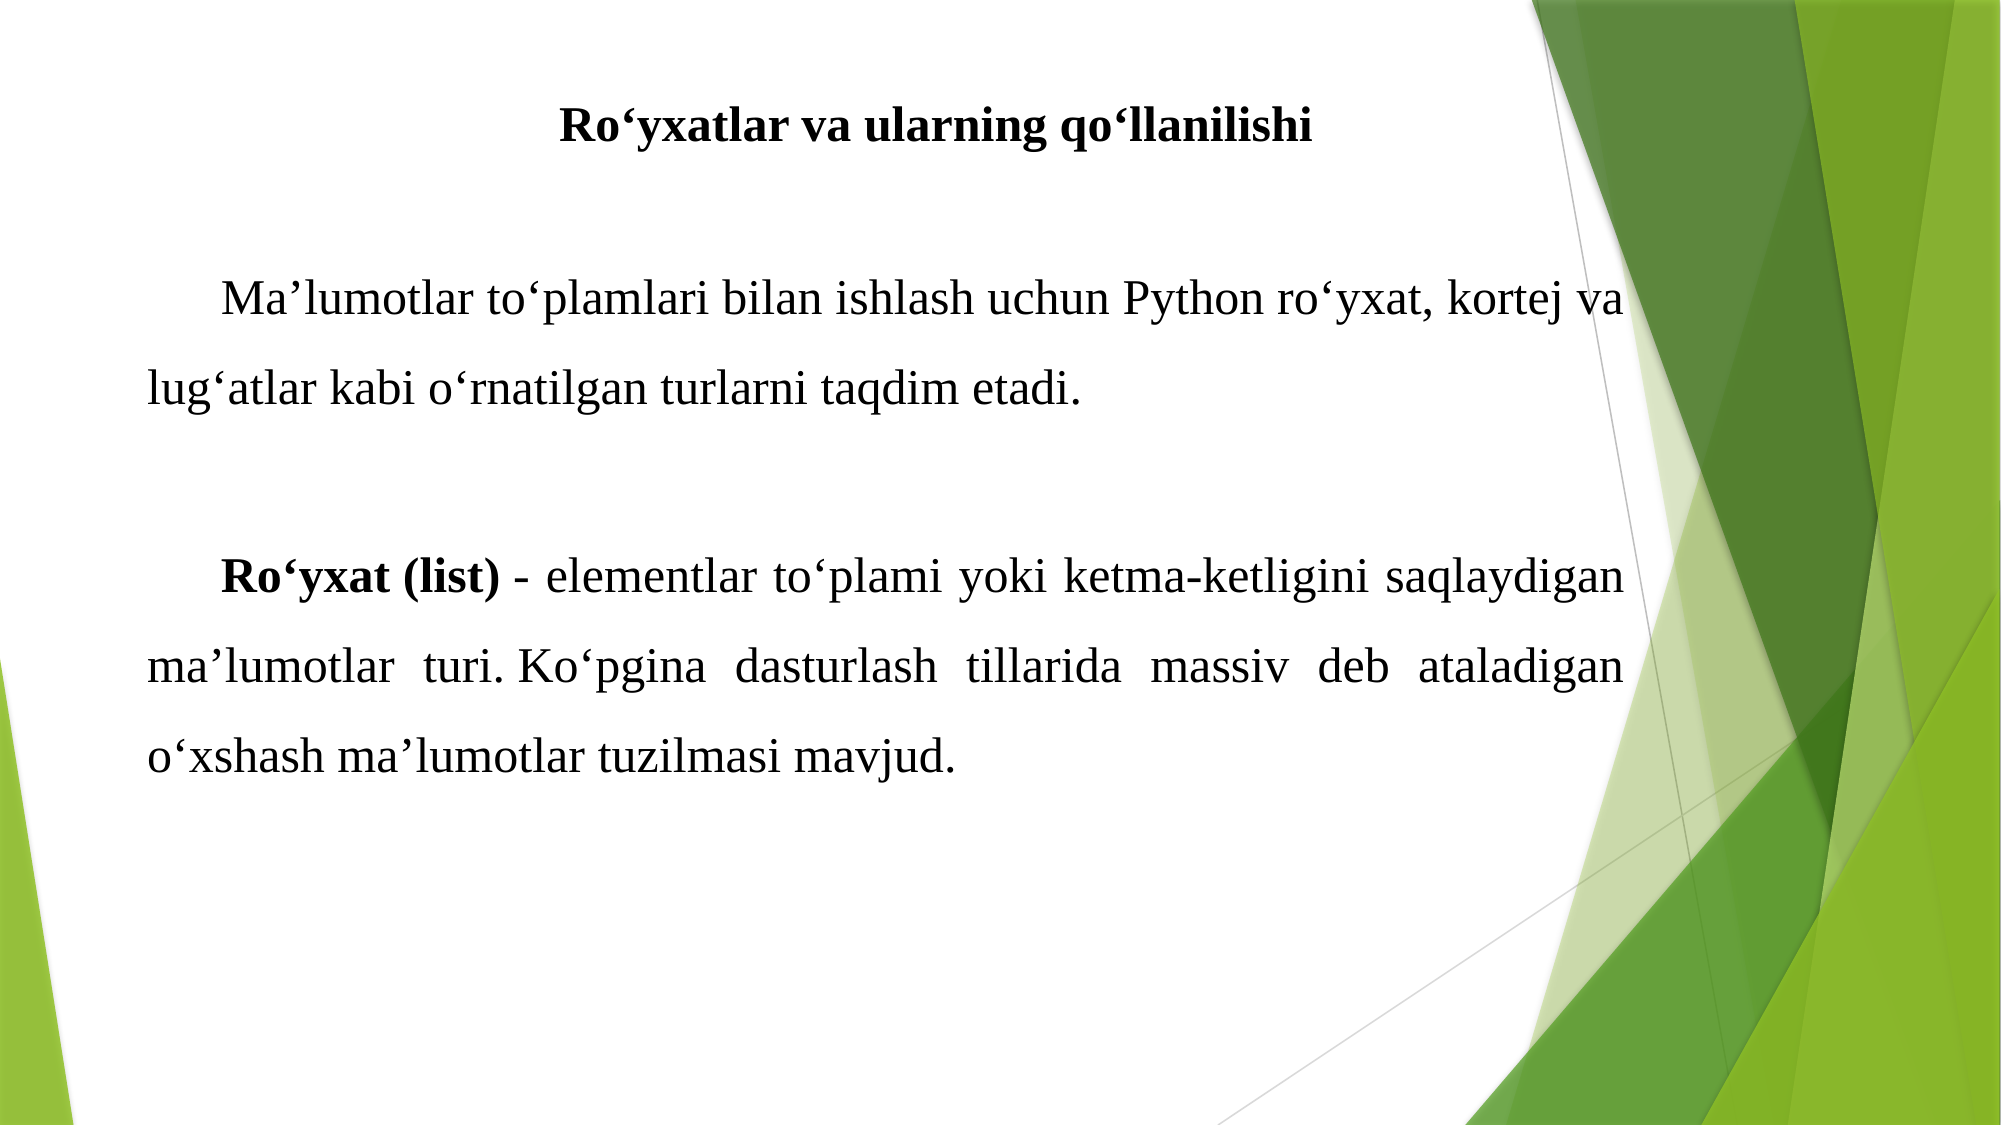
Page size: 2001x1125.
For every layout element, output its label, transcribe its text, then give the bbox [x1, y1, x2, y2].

text_box Ro‘yxat (list) - elementlar to‘plami yoki ketma-ketligini saqlaydigan ma’lumotlar turi. Ko‘pgina dasturlash tillarida massiv deb ataladigan o‘xshash ma’lumotlar tuzilmasi mavjud. [132, 505, 1641, 791]
text_box Ro‘yxatlar va ularning qo‘llanilishi [544, 84, 1329, 160]
text_box Ma’lumotlar to‘plamlari bilan ishlash uchun Python ro‘yxat, kortej va lug‘atlar kabi o‘rnatilgan turlarni taqdim etadi. [132, 227, 1641, 422]
